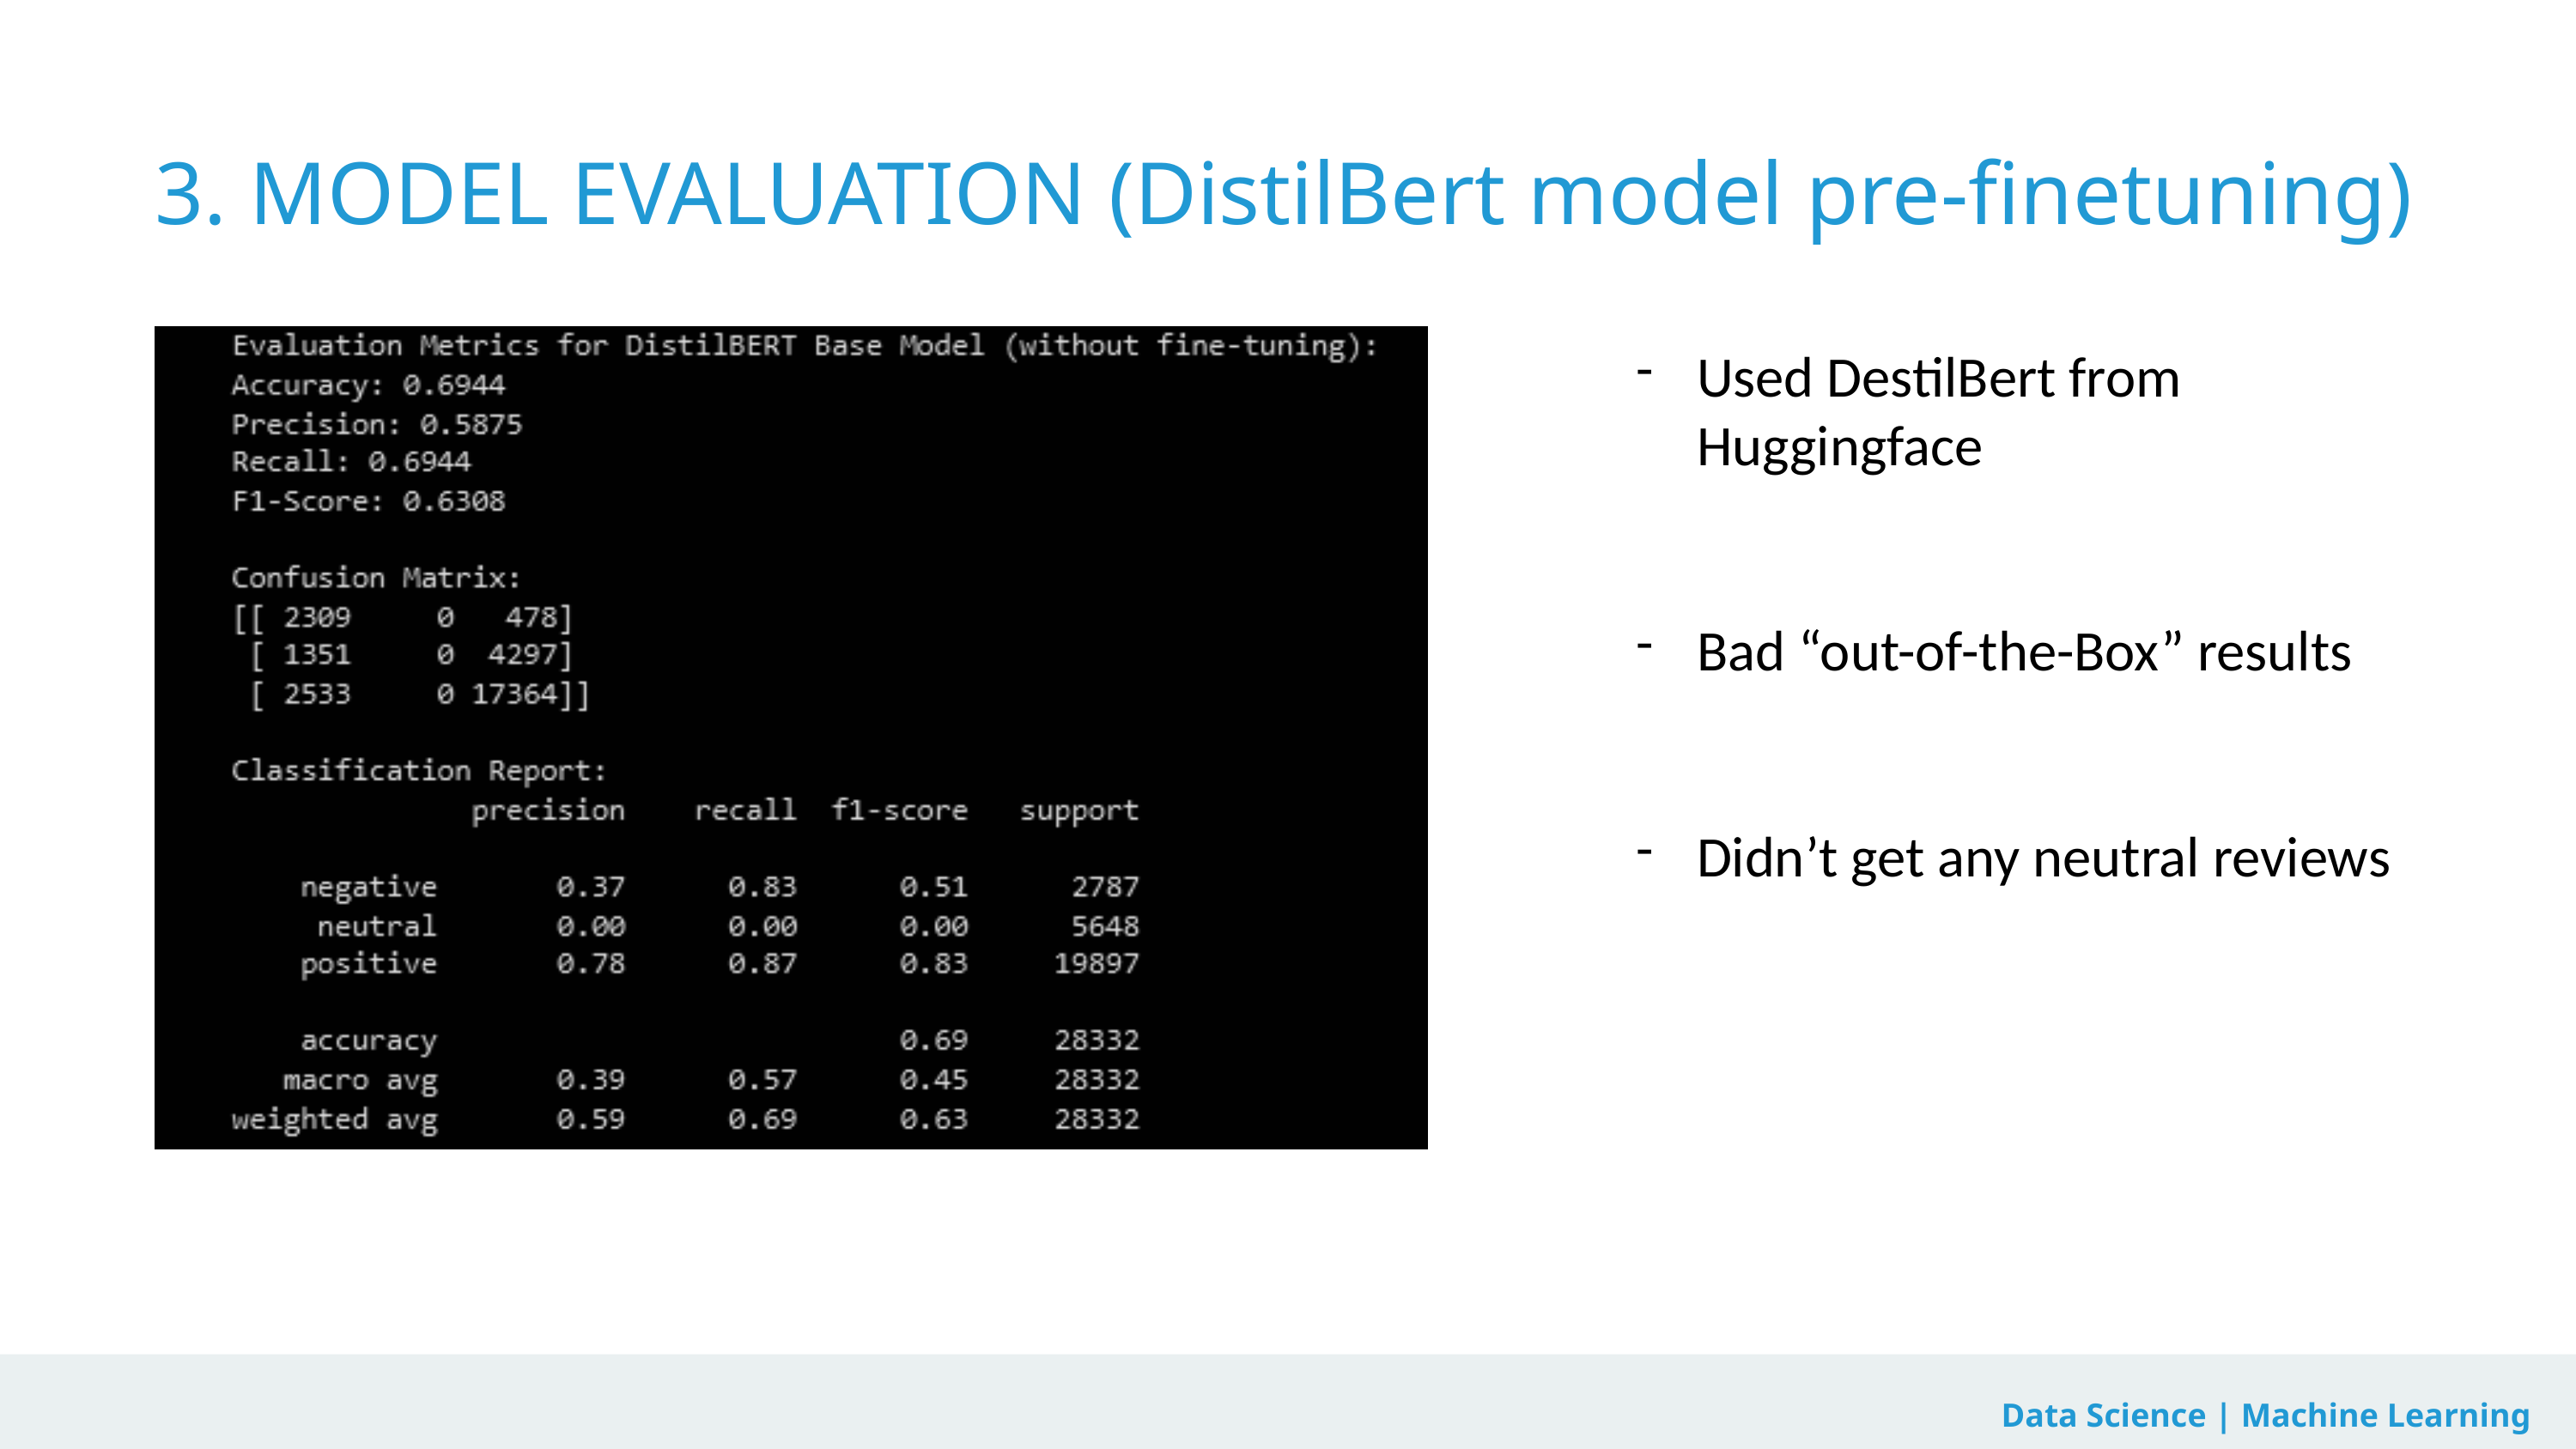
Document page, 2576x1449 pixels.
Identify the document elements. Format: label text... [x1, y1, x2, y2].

picture [155, 326, 1429, 1150]
text_box Used DestilBert from Huggingface Bad “out-of-the-Box” results Didn’t get any neutral reviews [1619, 326, 2483, 1149]
text_box 3. MODEL EVALUATION (DistilBert model pre-finetuning) [155, 118, 2427, 242]
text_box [0, 1354, 2576, 1449]
